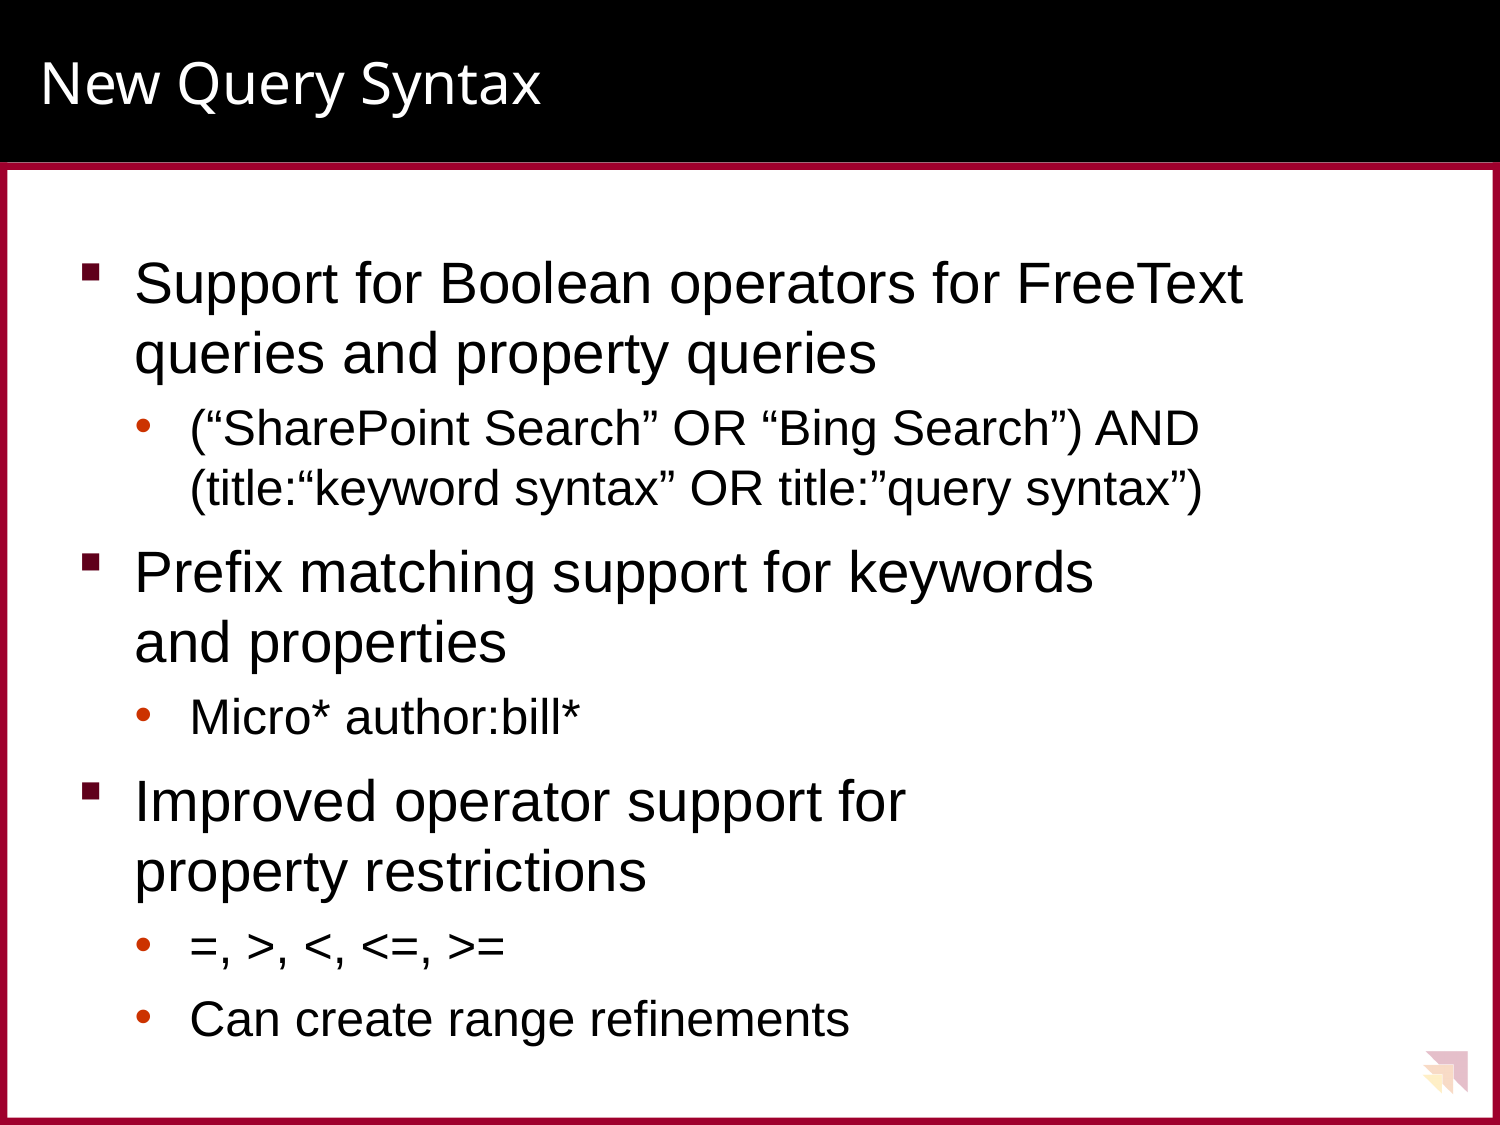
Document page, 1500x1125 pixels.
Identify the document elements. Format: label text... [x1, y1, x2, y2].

title New Query Syntax [24, 12, 1438, 150]
list Support for Boolean operators for FreeText queries and property queries (“SharePoint Search” OR “Bing Search”) AND (title:“keyword syntax” OR title:”query syntax”) Prefix matching support for keywords and properties Micro* author:bill* Improved operator support for property restrictions =, >, <, <=, >= Can create range refinements [62, 237, 1438, 1088]
